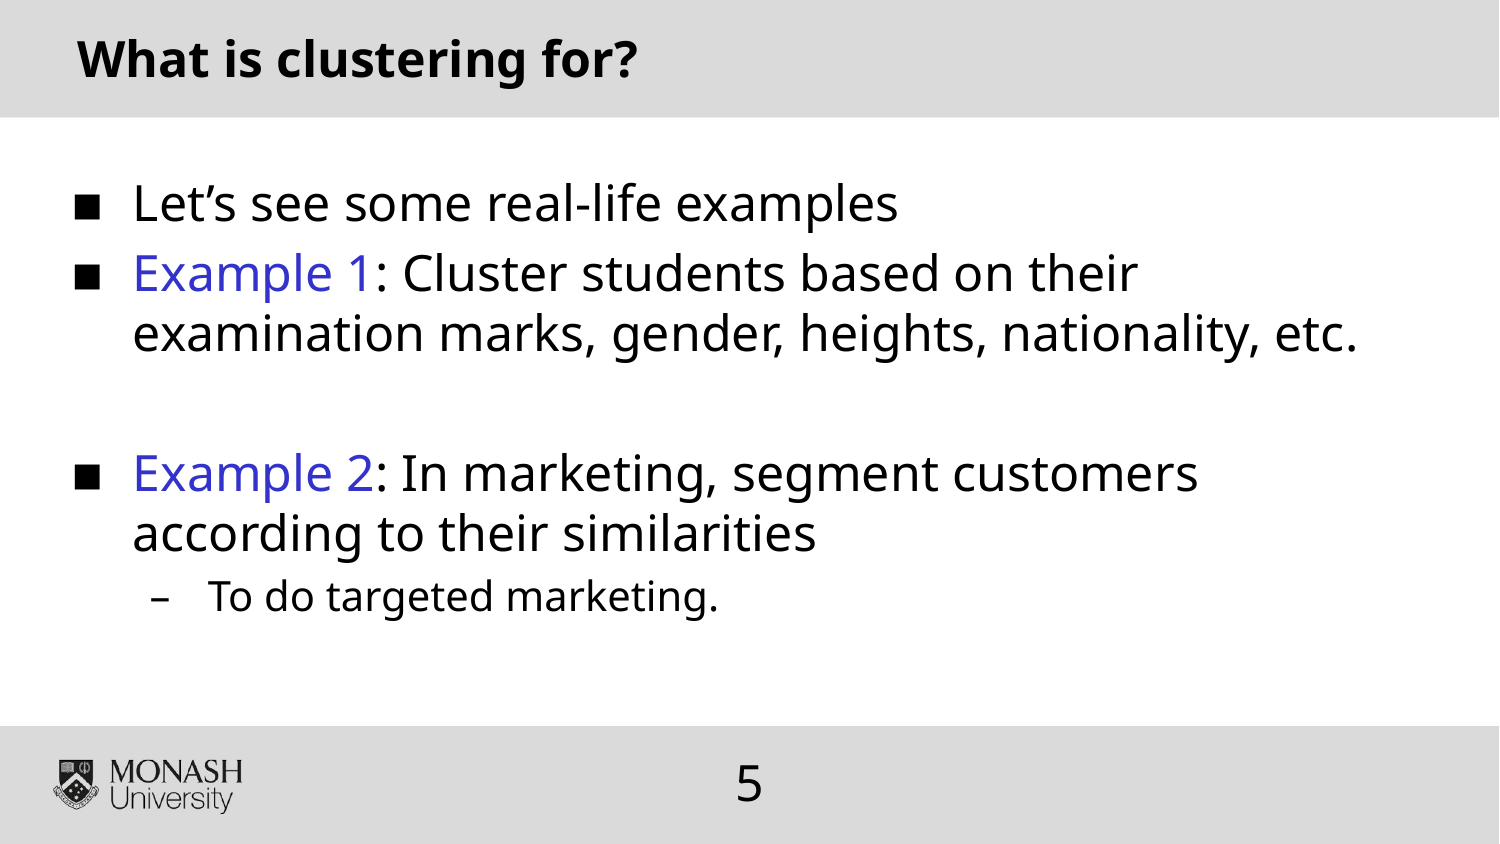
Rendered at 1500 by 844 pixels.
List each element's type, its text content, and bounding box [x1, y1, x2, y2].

list What is clustering for? [45, 19, 1464, 97]
picture [0, 0, 1499, 844]
list Let’s see some real-life examples Example 1: Cluster students based on their examination marks, gender, heights, nationality, etc. Example 2: In marketing, segment customers according to their similarities To do targeted marketing. [42, 163, 1408, 694]
